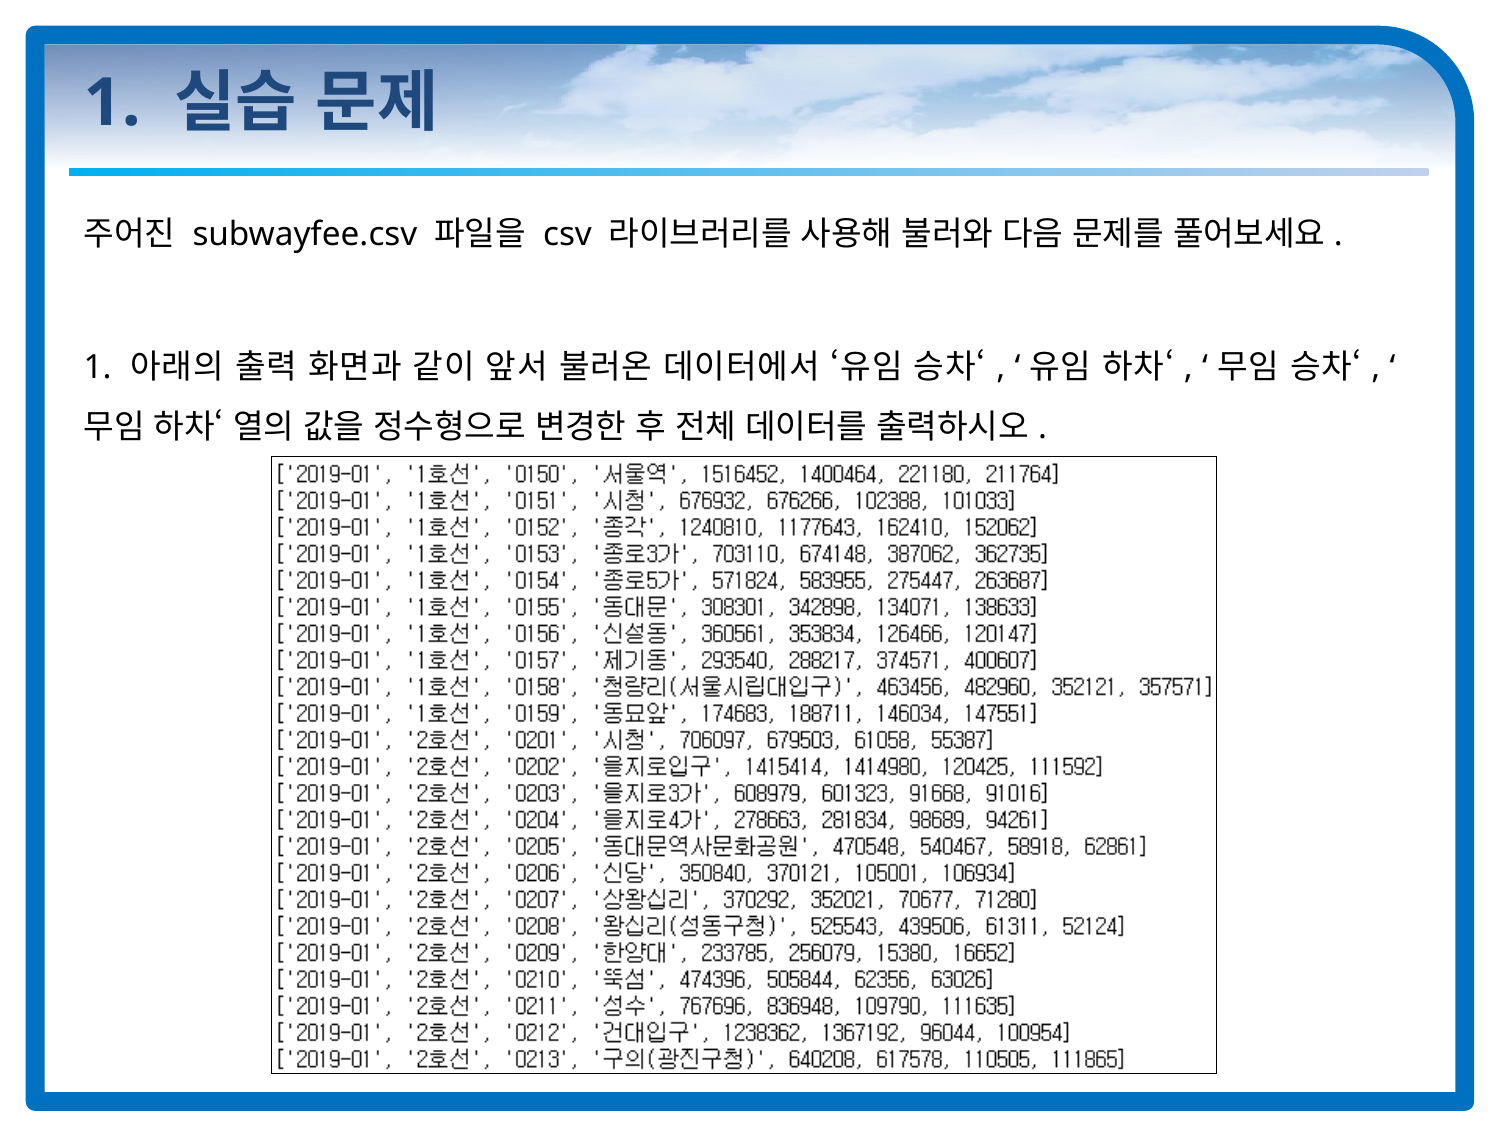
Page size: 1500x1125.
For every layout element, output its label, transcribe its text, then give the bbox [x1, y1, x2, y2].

title 1. 실습 문제 [68, 35, 1419, 163]
list 주어진 subwayfee.csv 파일을 csv 라이브러리를 사용해 불러와 다음 문제를 풀어보세요. 1. 아래의 출력 화면과 같이 앞서 불러온 데이터에서 ‘유임 승차‘, ‘유임 하차‘, ‘무임 승차‘, ‘무임 하차‘ 열의 값을 정수형으로 변경한 후 전체 데이터를 출력하시오. [68, 184, 1419, 516]
picture [270, 455, 1217, 1074]
